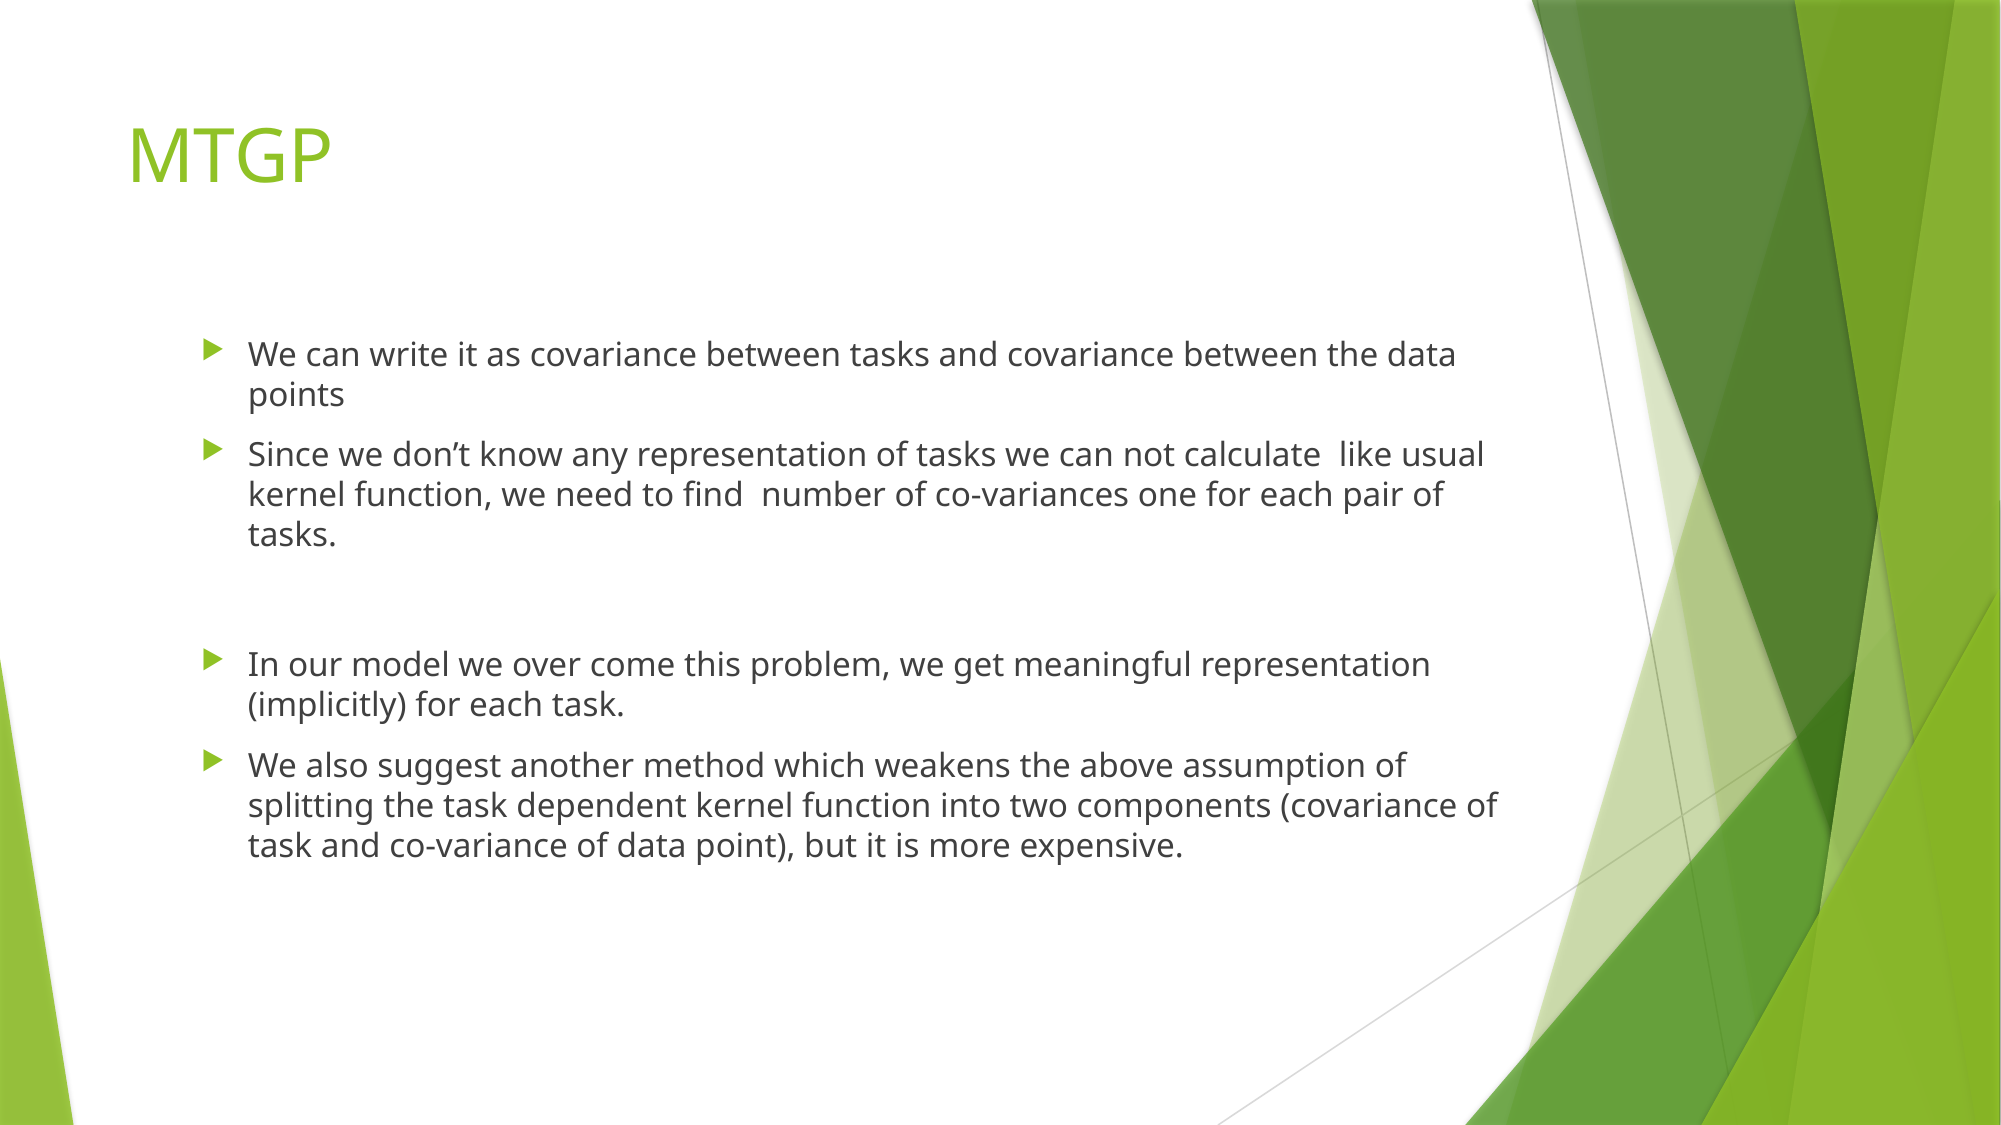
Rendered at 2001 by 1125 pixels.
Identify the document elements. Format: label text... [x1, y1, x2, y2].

title MTGP [111, 99, 1522, 317]
